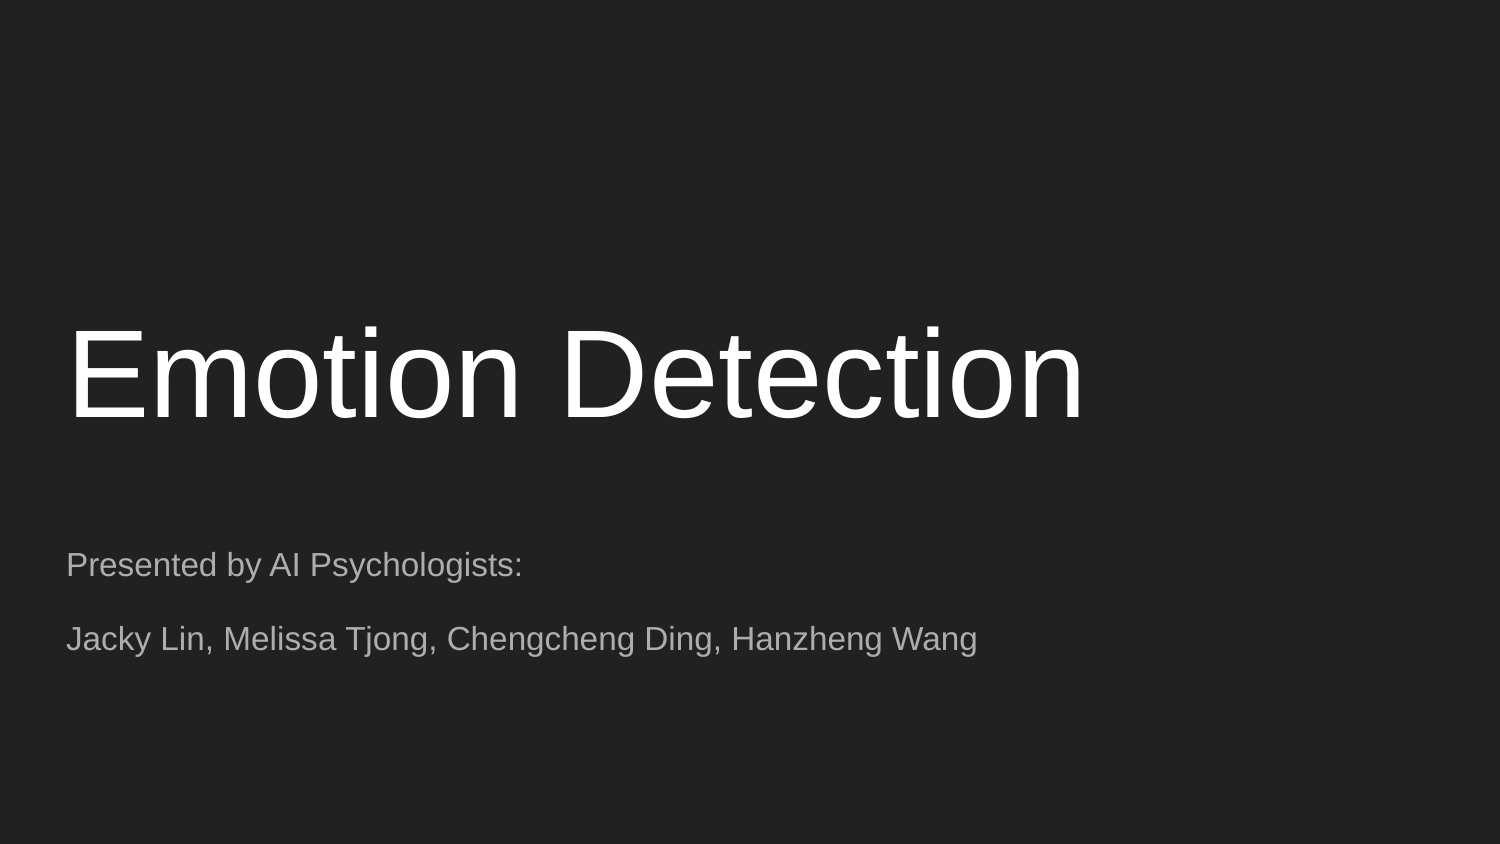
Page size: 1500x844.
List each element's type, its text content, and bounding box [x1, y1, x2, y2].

title Emotion Detection [51, 122, 1449, 459]
subtitle Presented by AI Psychologists: Jacky Lin, Melissa Tjong, Chengcheng Ding, Hanzheng Wang [51, 494, 1362, 674]
